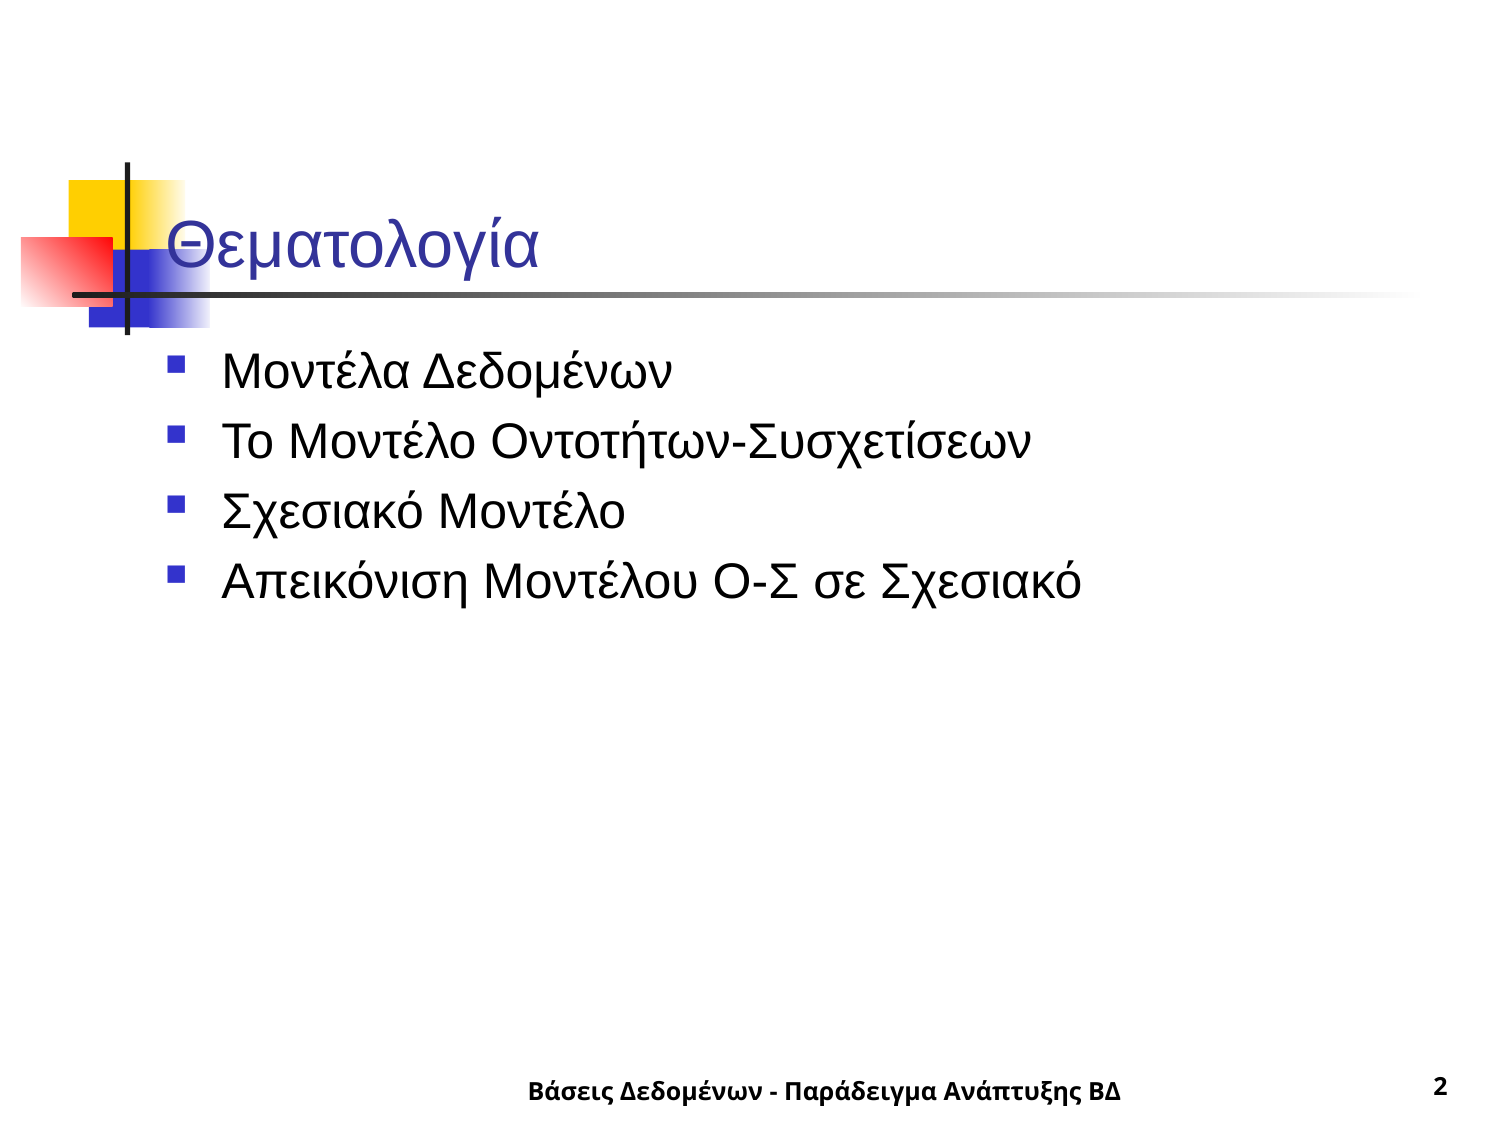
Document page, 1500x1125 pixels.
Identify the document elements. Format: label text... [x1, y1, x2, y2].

footer Βάσεις Δεδομένων - Παράδειγμα Ανάπτυξης ΒΔ [312, 1050, 1338, 1113]
list Μοντέλα Δεδομένων Το Μοντέλο Οντοτήτων-Συσχετίσεων Σχεσιακό Μοντέλο Απεικόνιση Μοντέλου Ο-Σ σε Σχεσιακό [149, 330, 1470, 1007]
title Θεματολογία [149, 101, 1468, 289]
slide_number 2 [1362, 1050, 1463, 1113]
